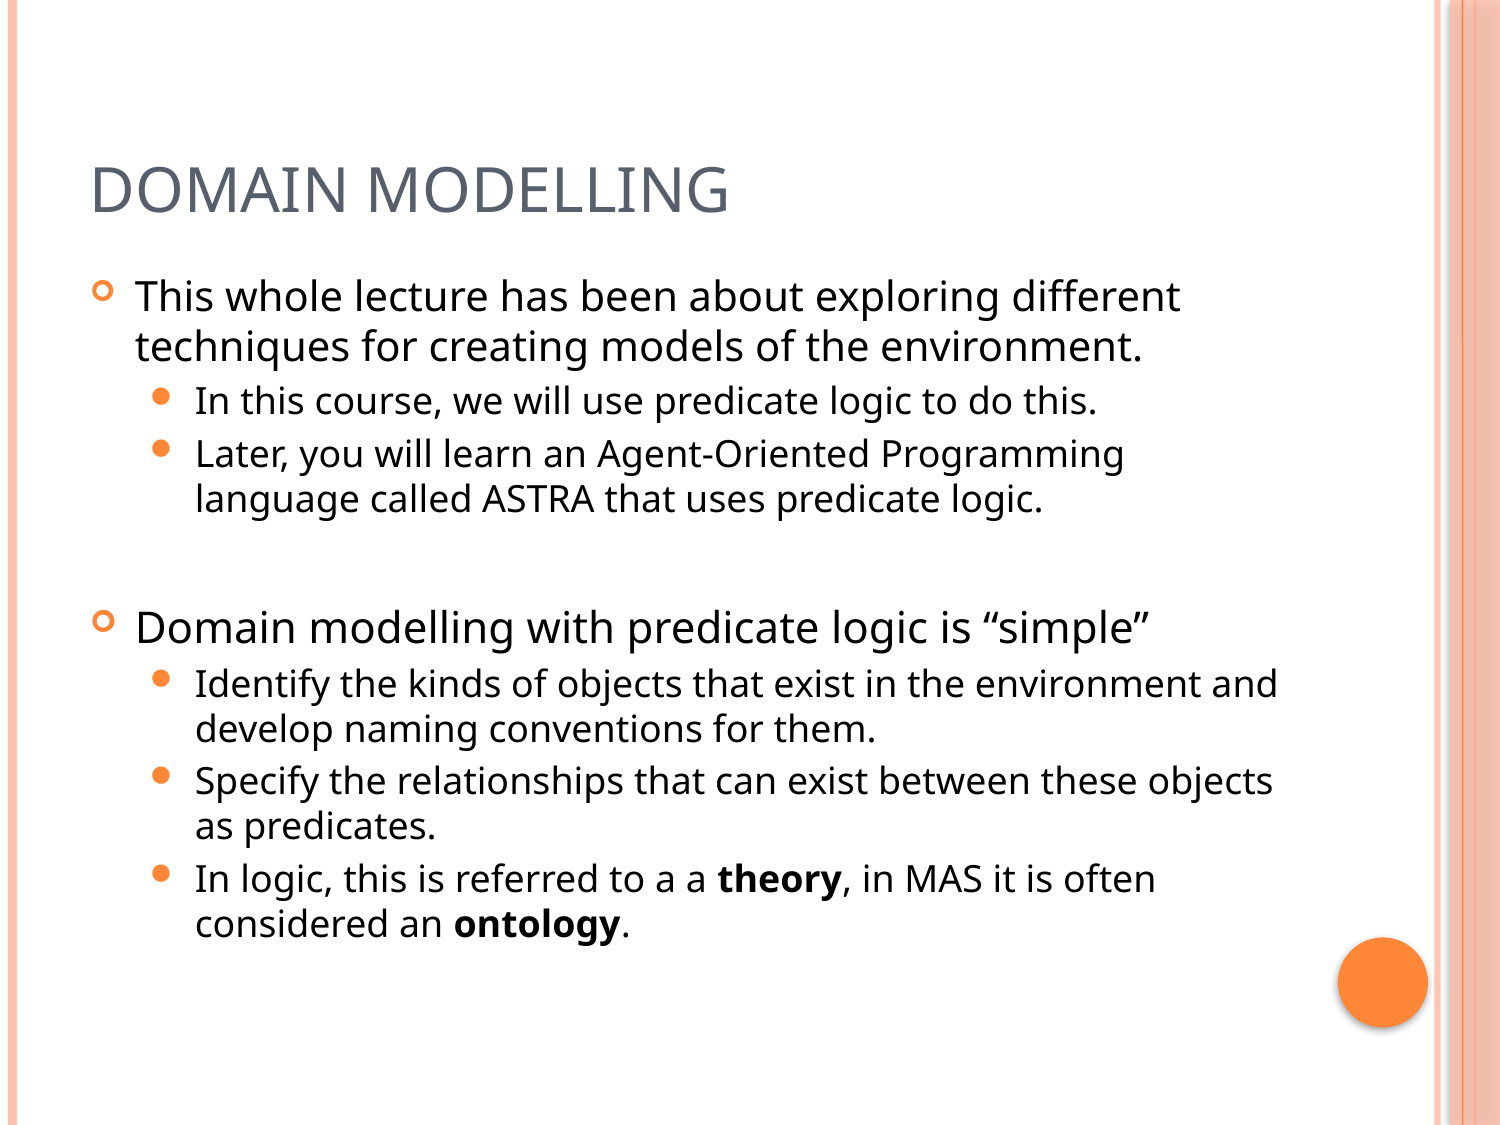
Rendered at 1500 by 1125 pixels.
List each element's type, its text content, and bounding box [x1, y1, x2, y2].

title Domain Modelling [75, 45, 1300, 233]
list This whole lecture has been about exploring different techniques for creating models of the environment. In this course, we will use predicate logic to do this. Later, you will learn an Agent-Oriented Programming language called ASTRA that uses predicate logic. Domain modelling with predicate logic is “simple” Identify the kinds of objects that exist in the environment and develop naming conventions for them. Specify the relationships that can exist between these objects as predicates. In logic, this is referred to a a theory, in MAS it is often considered an ontology. [75, 262, 1300, 1062]
